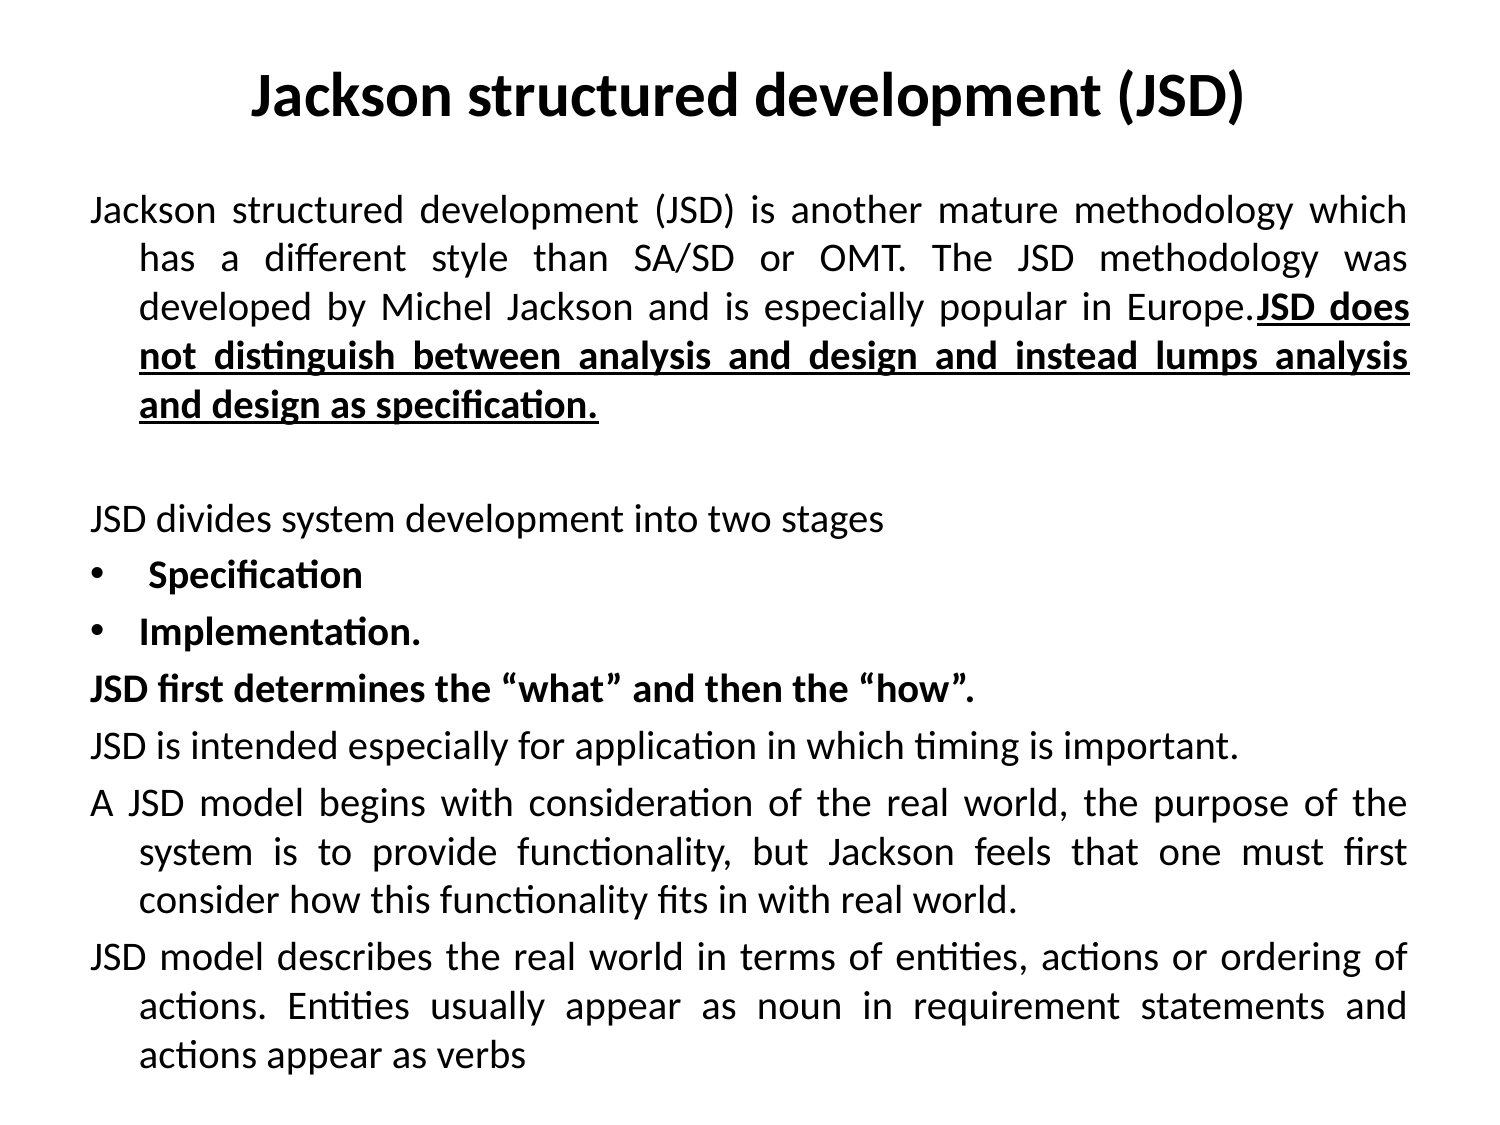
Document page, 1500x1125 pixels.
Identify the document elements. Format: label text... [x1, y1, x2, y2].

list Jackson structured development (JSD) is another mature methodology which has a different style than SA/SD or OMT. The JSD methodology was developed by Michel Jackson and is especially popular in Europe.JSD does not distinguish between analysis and design and instead lumps analysis and design as specification. JSD divides system development into two stages Specification Implementation. JSD first determines the “what” and then the “how”. JSD is intended especially for application in which timing is important. A JSD model begins with consideration of the real world, the purpose of the system is to provide functionality, but Jackson feels that one must first consider how this functionality fits in with real world. JSD model describes the real world in terms of entities, actions or ordering of actions. Entities usually appear as noun in requirement statements and actions appear as verbs [75, 174, 1425, 1088]
title Jackson structured development (JSD) [75, 45, 1425, 138]
